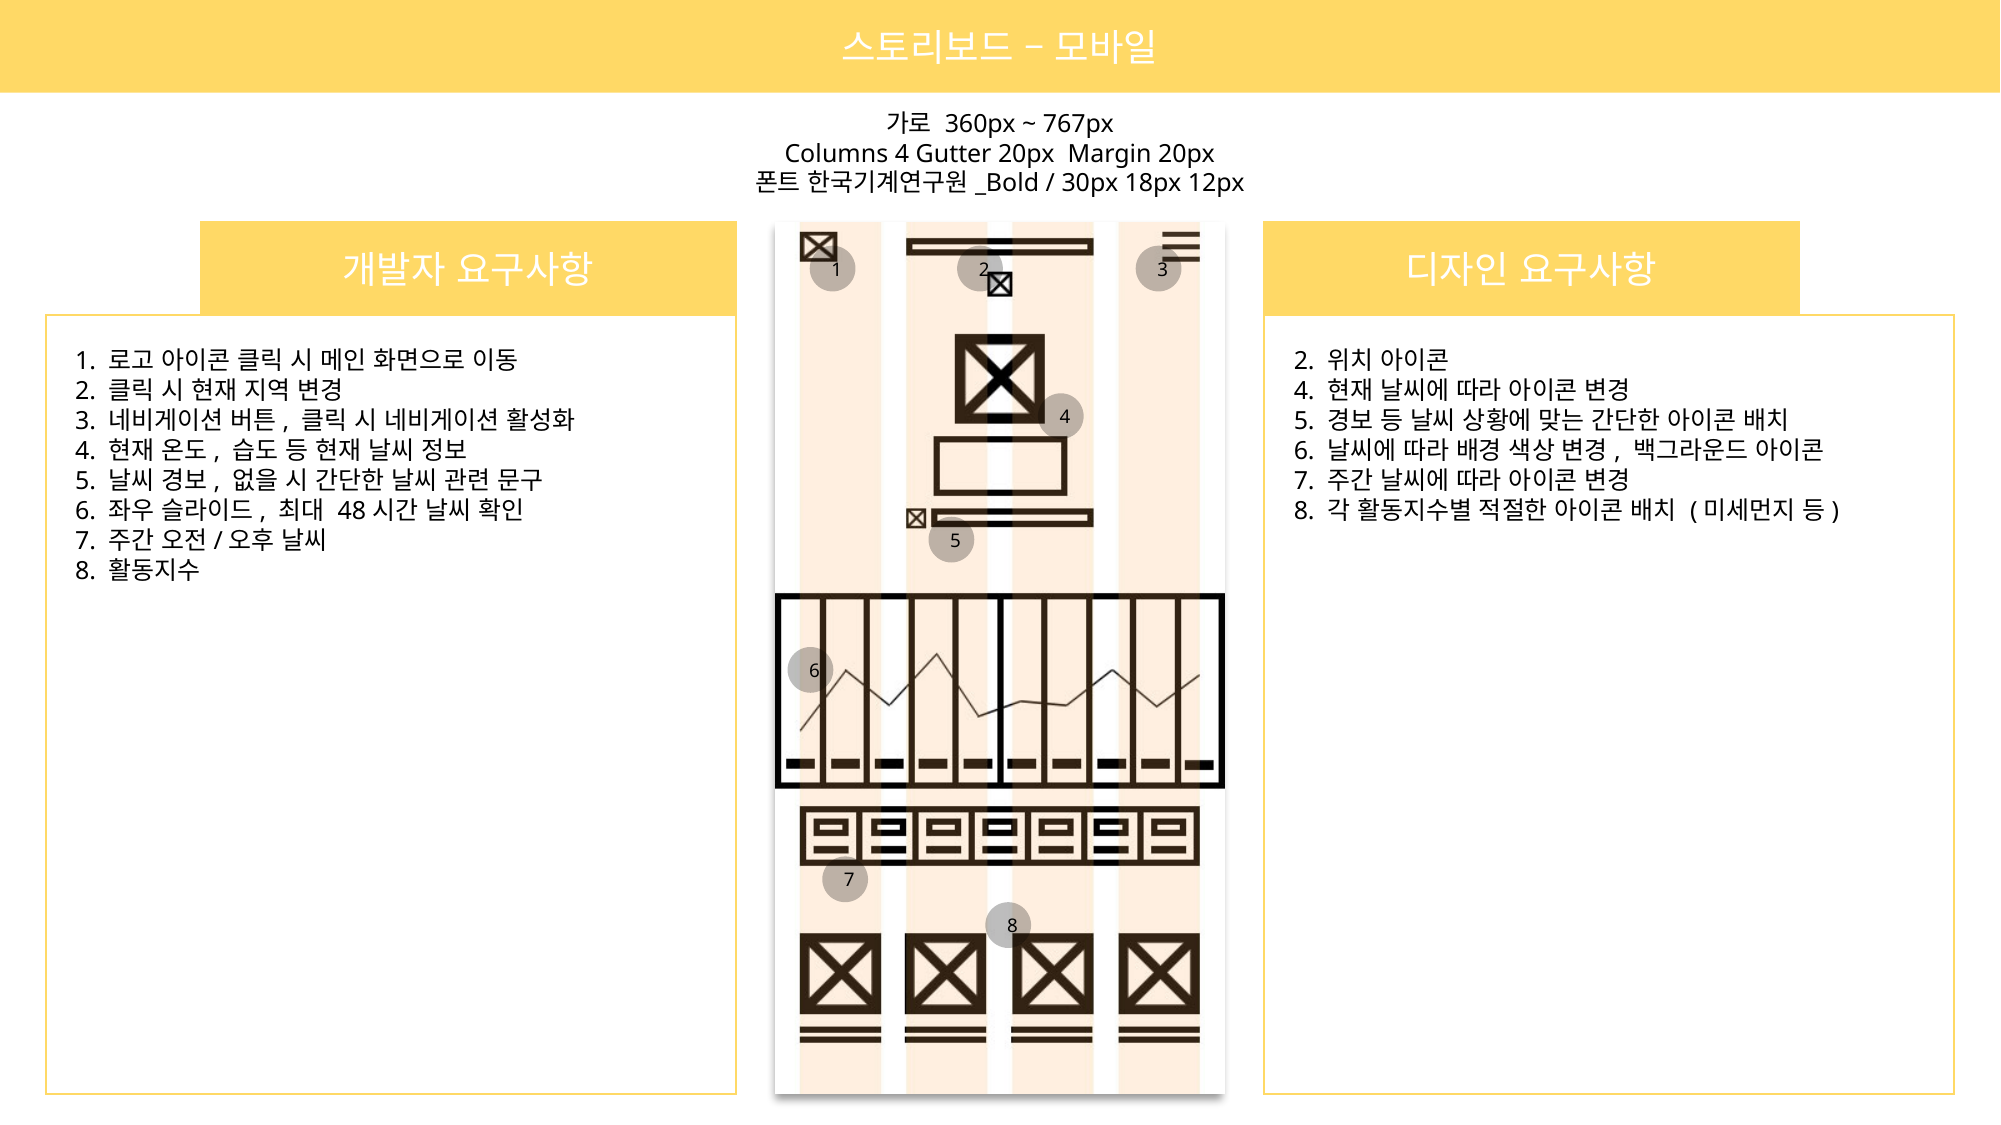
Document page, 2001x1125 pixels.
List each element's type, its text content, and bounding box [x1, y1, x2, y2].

text_box 스토리보드 – 모바일 [0, 0, 2000, 94]
picture [775, 222, 1225, 1094]
text_box 개발자 요구사항 [200, 221, 737, 314]
text_box 가로 360px ~ 767px Columns 4 Gutter 20px Margin 20px 폰트 한국기계연구원_Bold / 30px 18px 12px [200, 109, 1800, 195]
text_box 2. 위치 아이콘 4. 현재 날씨에 따라 아이콘 변경 5. 경보 등 날씨 상황에 맞는 간단한 아이콘 배치 6. 날씨에 따라 배경 색상 변경, 백그라운드 아이콘 7. 주간 날씨에 따라 아이콘 변경 8. 각 활동지수별 적절한 아이콘 배치 (미세먼지 등) [1263, 314, 1955, 1095]
text_box 1. 로고 아이콘 클릭 시 메인 화면으로 이동 2. 클릭 시 현재 지역 변경 3. 네비게이션 버튼, 클릭 시 네비게이션 활성화 4. 현재 온도, 습도 등 현재 날씨 정보 5. 날씨 경보, 없을 시 간단한 날씨 관련 문구 6. 좌우 슬라이드, 최대 48시간 날씨 확인 7. 주간 오전/오후 날씨 8. 활동지수 [45, 314, 737, 1095]
text_box 디자인 요구사항 [1263, 221, 1800, 314]
